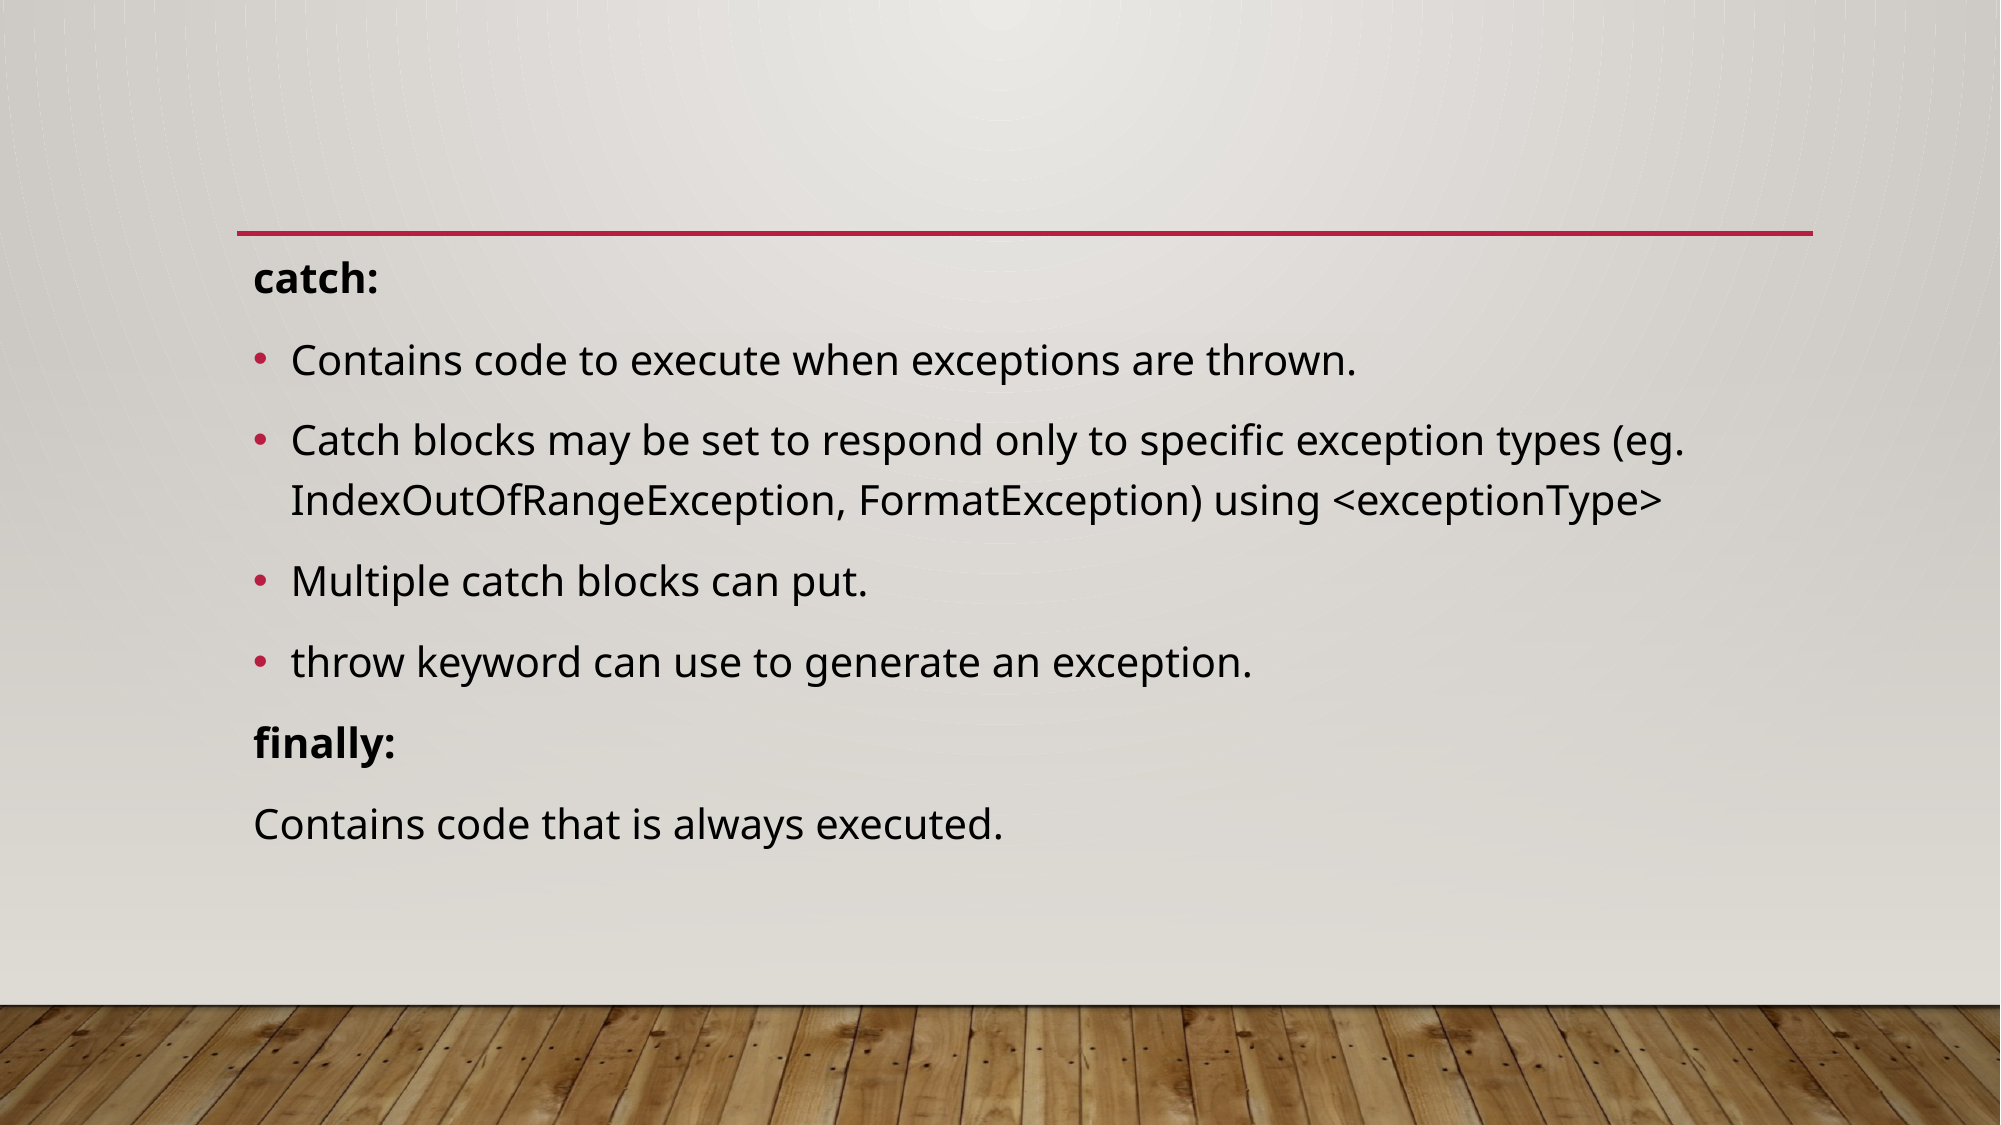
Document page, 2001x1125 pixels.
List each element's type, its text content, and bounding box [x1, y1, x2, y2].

list catch: Contains code to execute when exceptions are thrown. Catch blocks may be set to respond only to specific exception types (eg. IndexOutOfRangeException, FormatException) using <exceptionType> Multiple catch blocks can put. throw keyword can use to generate an exception. finally: Contains code that is always executed. [238, 234, 1814, 1017]
picture [0, 1005, 2000, 1125]
